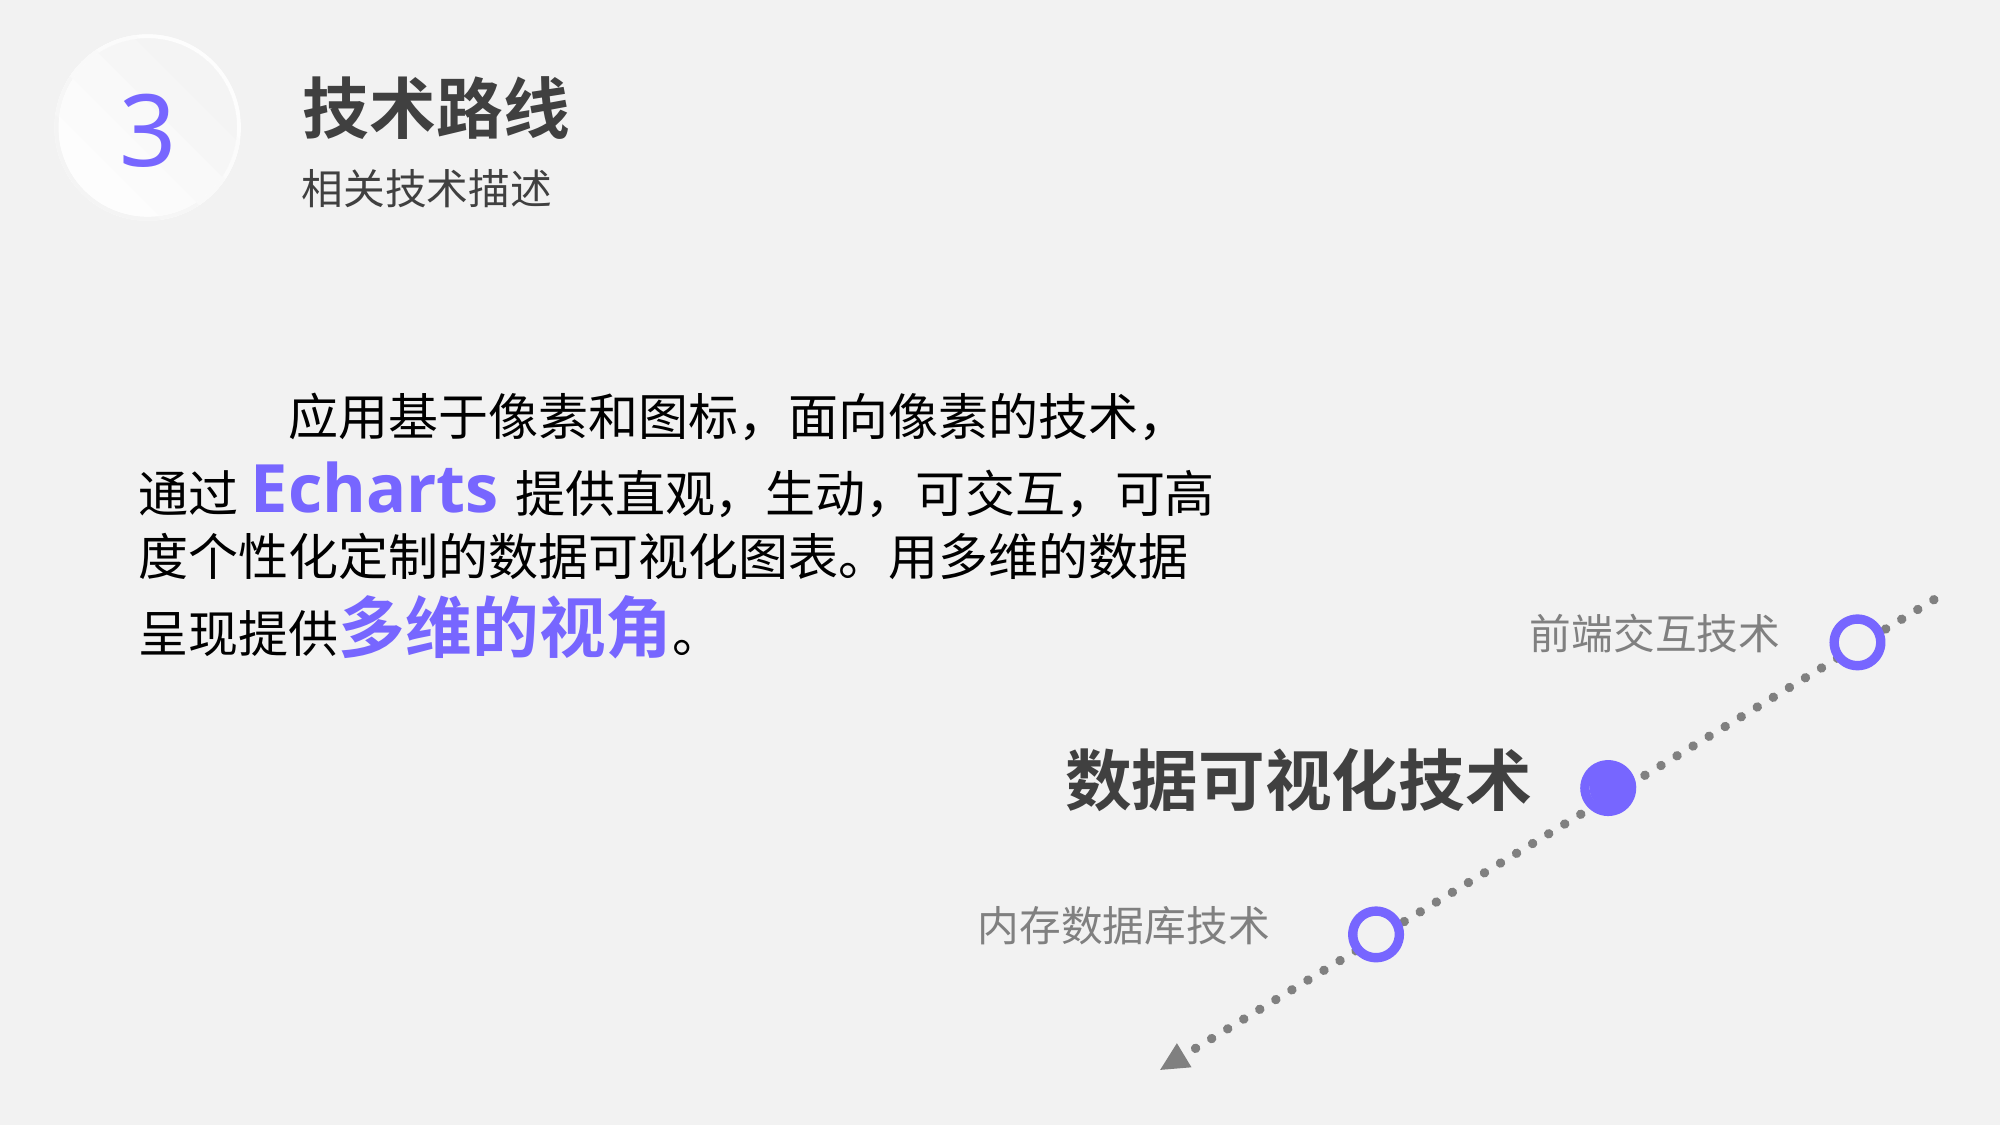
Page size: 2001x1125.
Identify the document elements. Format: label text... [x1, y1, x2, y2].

text_box 相关技术描述 [286, 155, 712, 221]
text_box [1588, 762, 1638, 812]
text_box 技术路线 [288, 59, 585, 155]
text_box [1833, 618, 1882, 667]
text_box 前端交互技术 [1252, 600, 1795, 665]
text_box 数据可视化技术 [966, 731, 1547, 826]
text_box [1160, 1058, 1174, 1070]
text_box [54, 34, 241, 221]
text_box [1583, 764, 1613, 813]
text_box [1351, 910, 1401, 959]
text_box 内存数据库技术 [865, 892, 1285, 957]
text_box 应用基于像素和图标，面向像素的技术，通过Echarts提供直观，生动，可交互，可高度个性化定制的数据可视化图表。用多维的数据呈现提供多维的视角。 [124, 378, 1252, 673]
